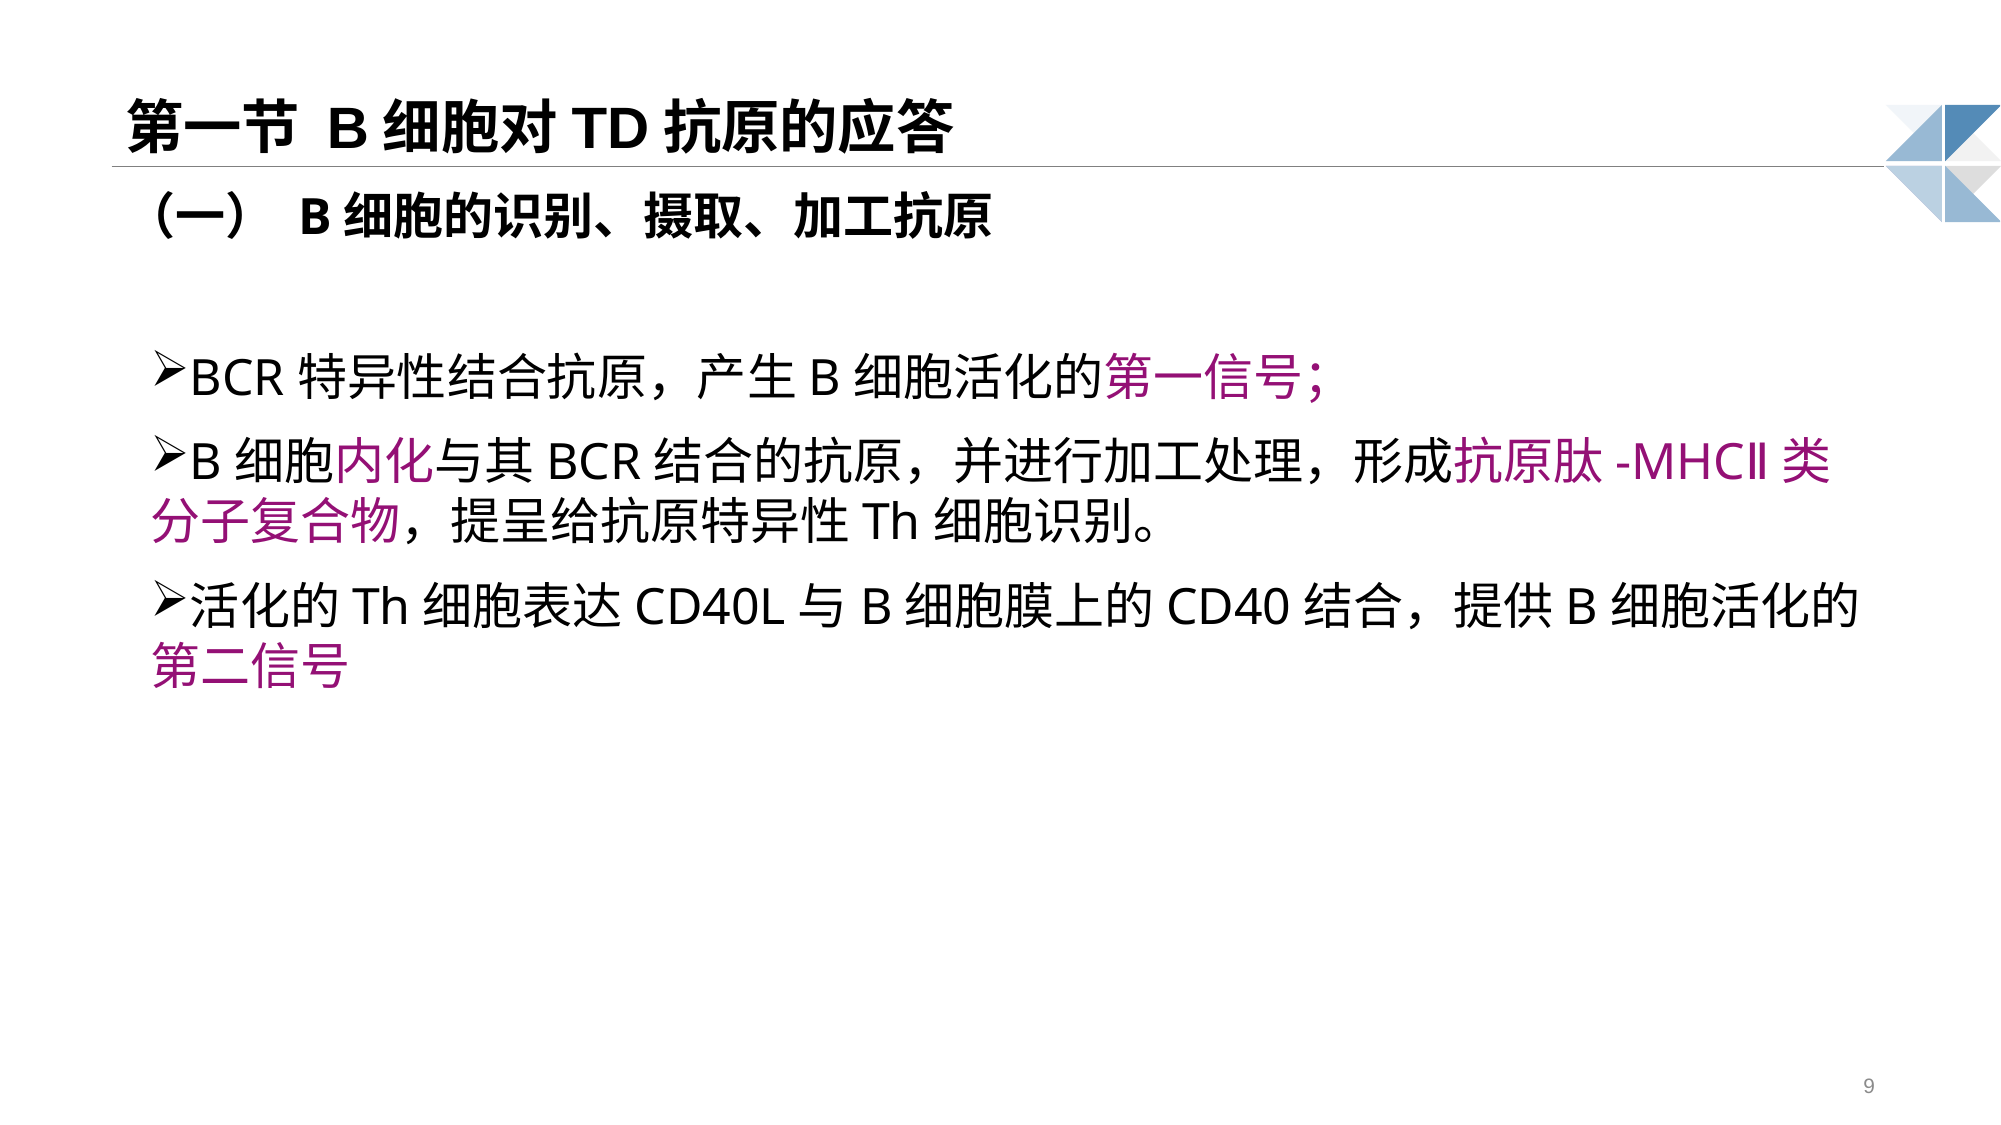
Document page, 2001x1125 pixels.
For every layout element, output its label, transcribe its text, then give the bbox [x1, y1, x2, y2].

list （一） B细胞的识别、摄取、加工抗原 [109, 184, 1890, 1008]
slide_number 9 [1412, 1068, 1890, 1103]
text_box BCR特异性结合抗原，产生B细胞活化的第一信号； B细胞内化与其BCR结合的抗原，并进行加工处理，形成抗原肽-MHCⅡ类分子复合物，提呈给抗原特异性Th细胞识别。 活化的Th细胞表达CD40L与B细胞膜上的CD40结合，提供B细胞活化的第二信号 [135, 337, 1890, 703]
title 第一节 B细胞对TD抗原的应答 [109, 0, 1890, 169]
